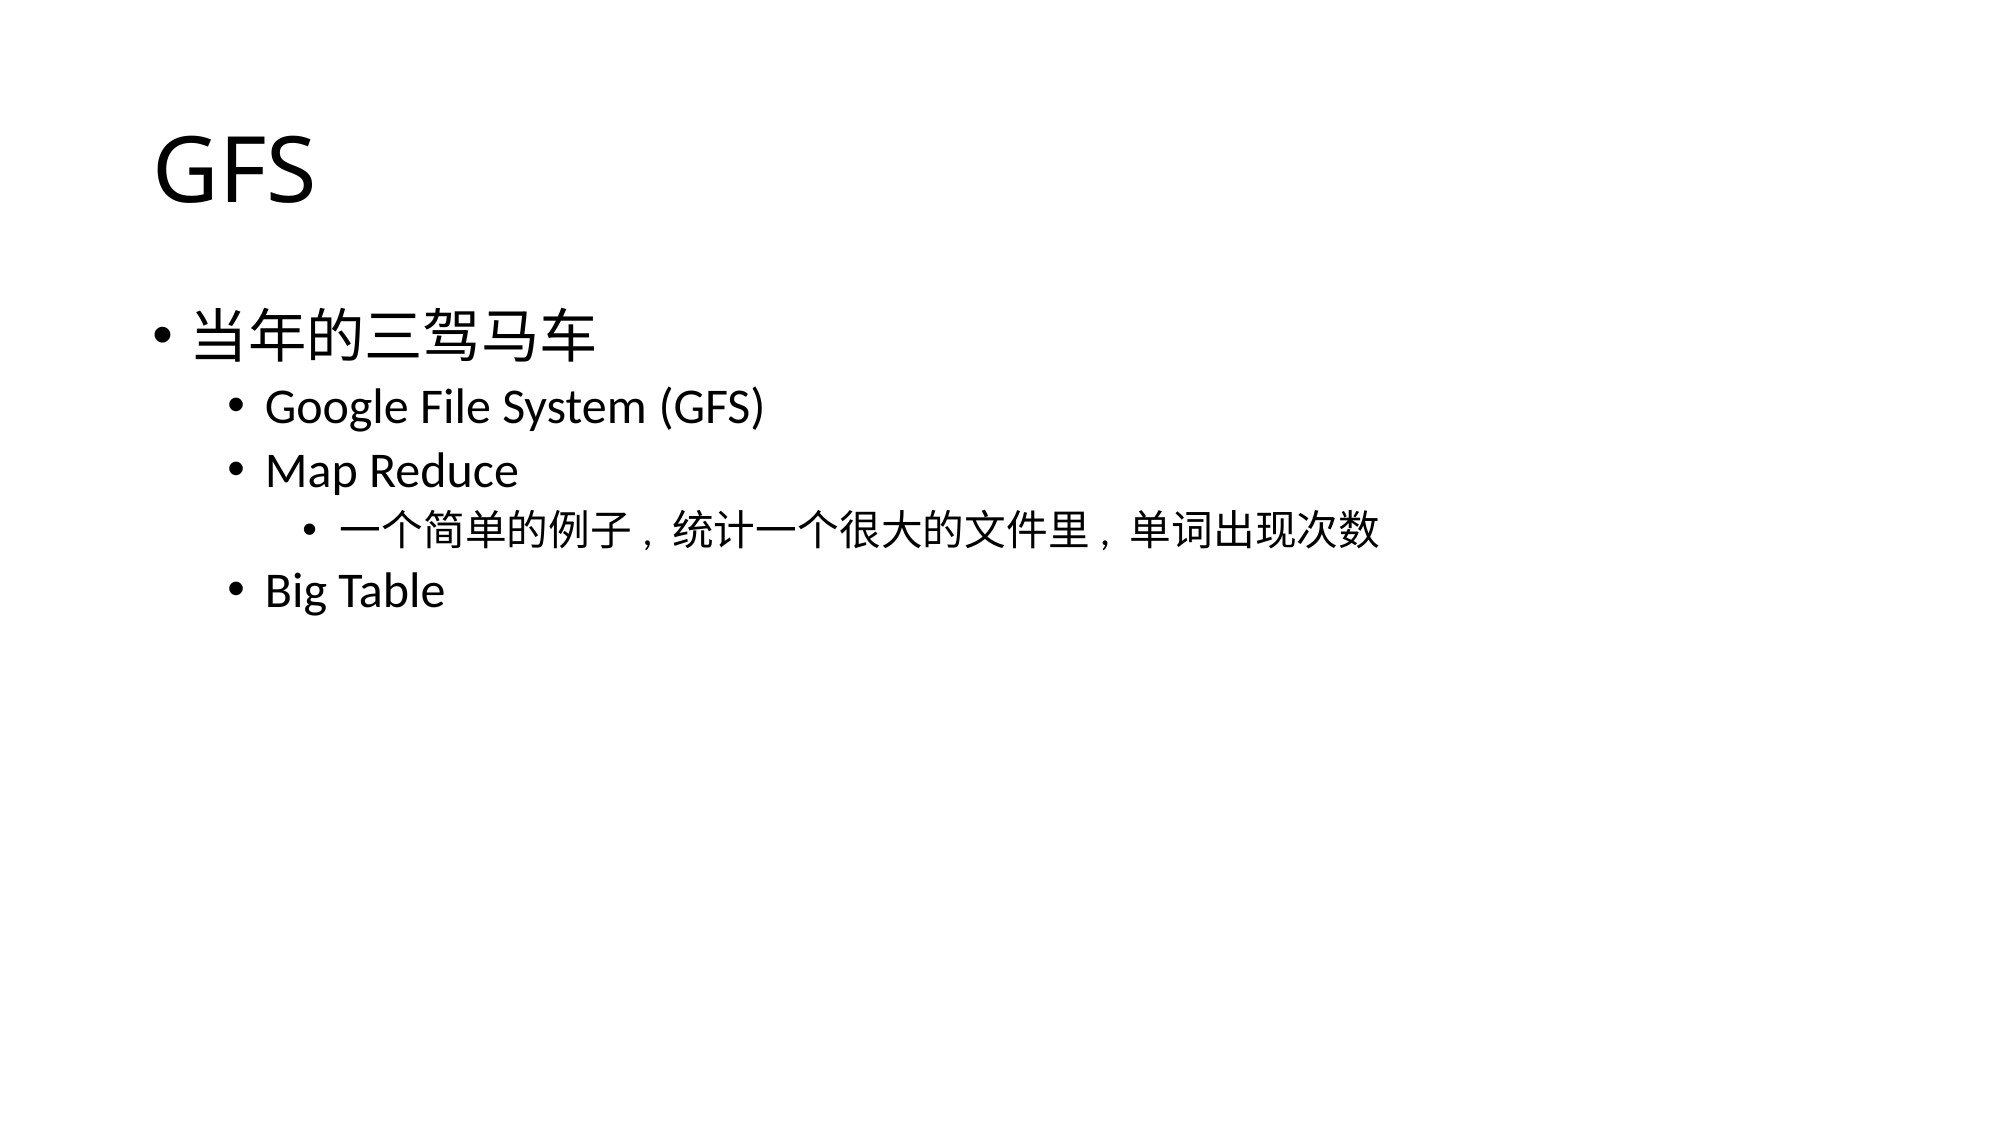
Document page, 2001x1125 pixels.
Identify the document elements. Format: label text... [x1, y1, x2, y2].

list 当年的三驾马车 Google File System (GFS) Map Reduce 一个简单的例子, 统计一个很大的文件里, 单词出现次数 Big Table [137, 299, 1863, 1014]
title GFS [137, 63, 1863, 282]
